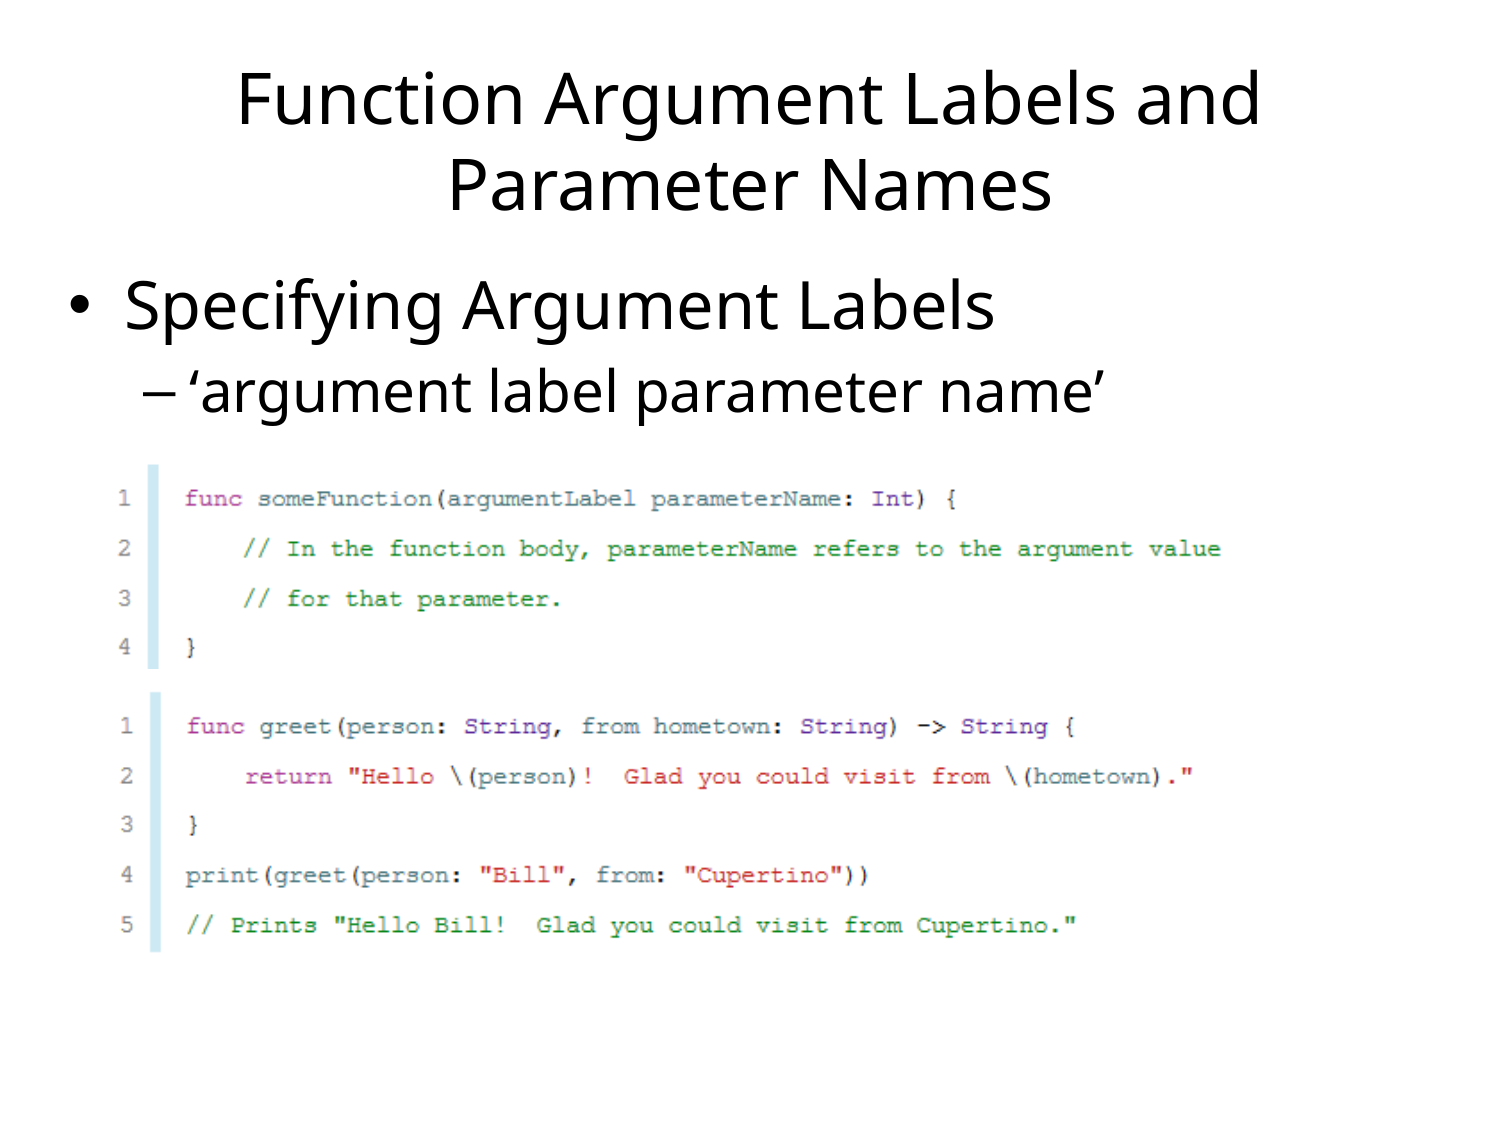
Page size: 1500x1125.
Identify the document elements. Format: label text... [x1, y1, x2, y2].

picture [100, 455, 1237, 669]
list Specifying Argument Labels ‘argument label parameter name’ [53, 255, 1404, 998]
picture [97, 680, 1220, 965]
title Function Argument Labels and Parameter Names [75, 45, 1425, 233]
